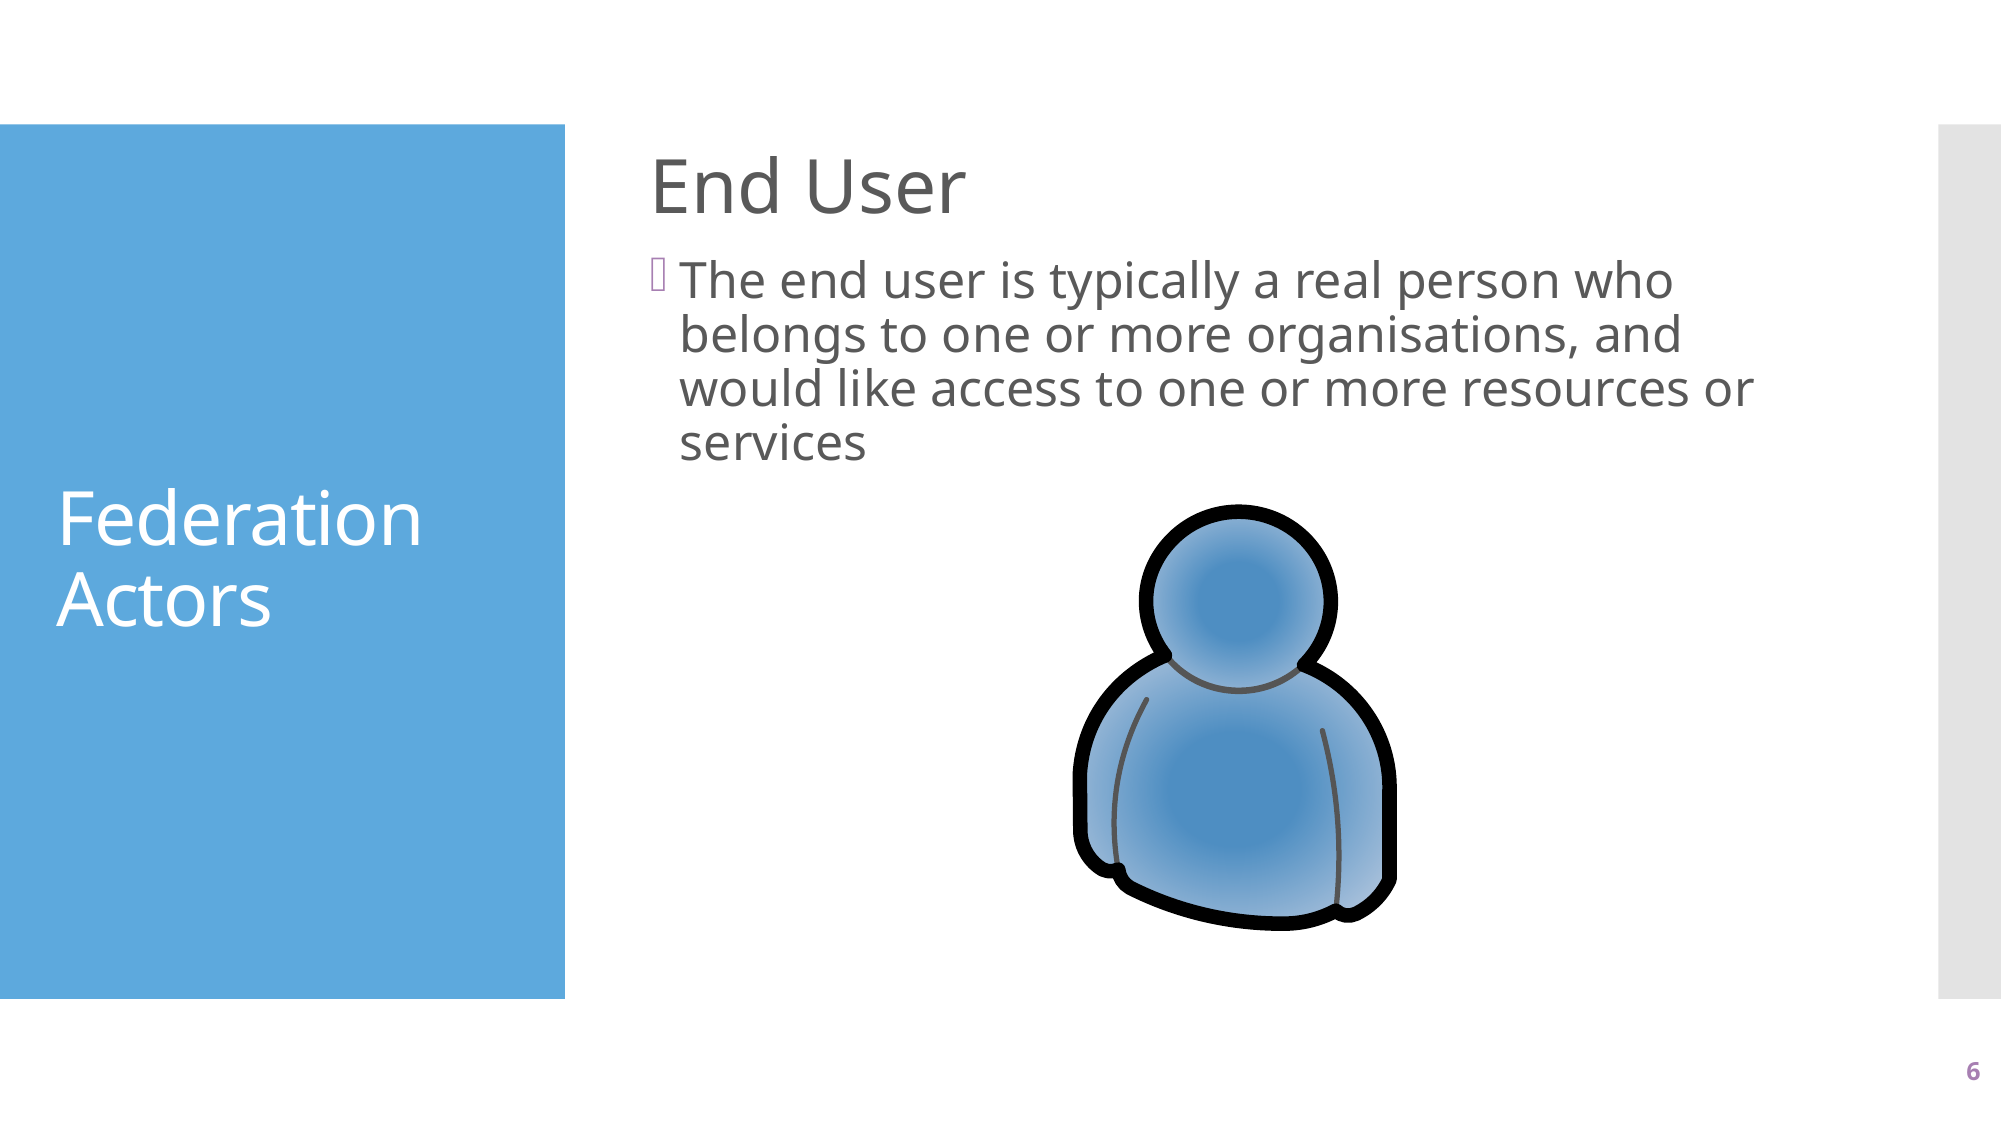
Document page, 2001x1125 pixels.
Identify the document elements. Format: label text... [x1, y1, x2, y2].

picture [1064, 495, 1406, 940]
slide_number 6 [1744, 1042, 1996, 1103]
list End User The end user is typically a real person who belongs to one or more organisations, and would like access to one or more resources or services [634, 141, 1835, 982]
title Federation Actors [41, 184, 525, 940]
